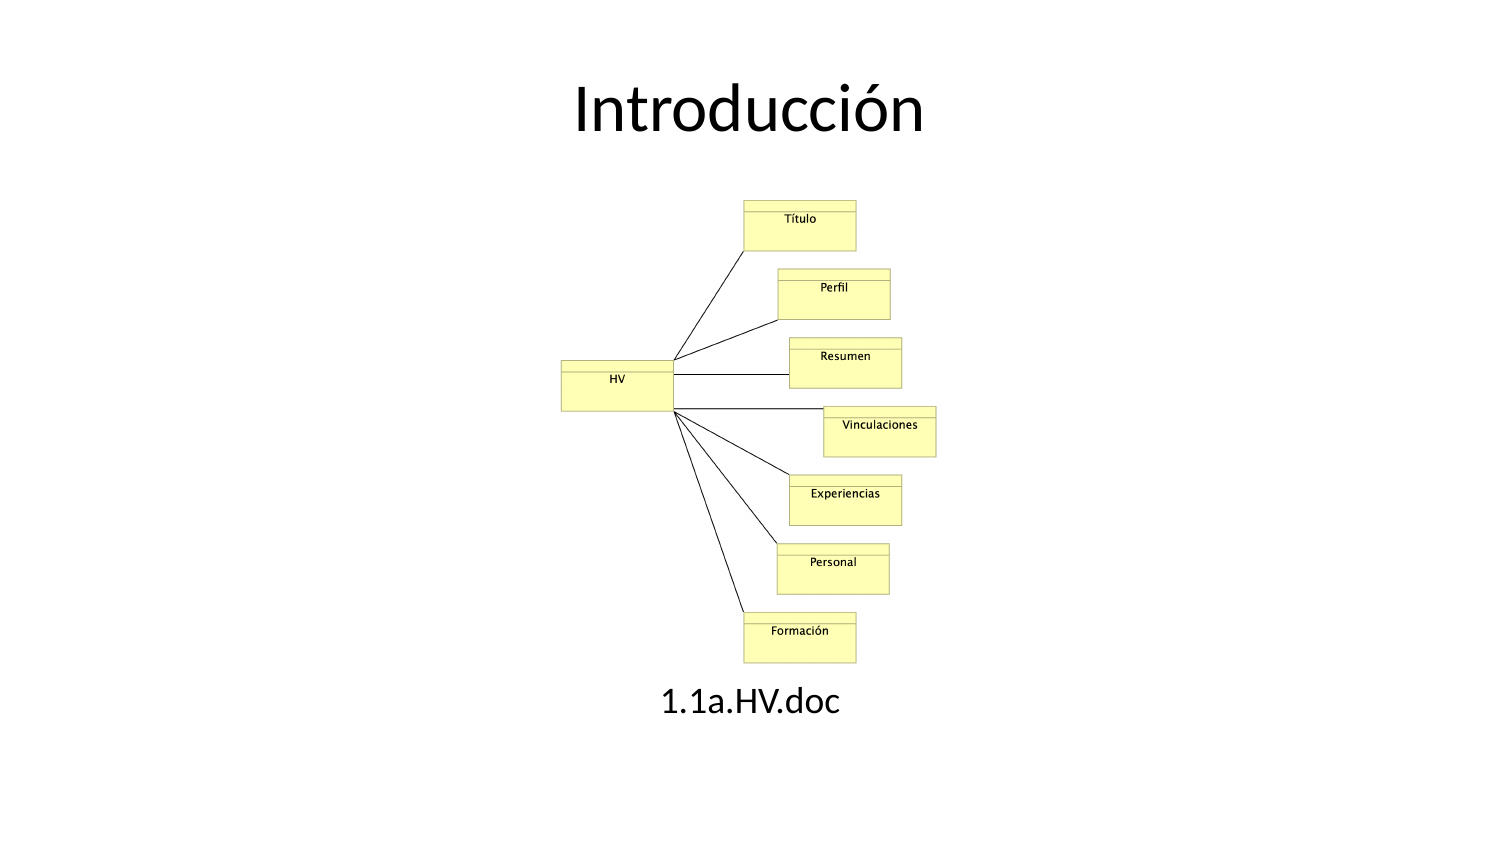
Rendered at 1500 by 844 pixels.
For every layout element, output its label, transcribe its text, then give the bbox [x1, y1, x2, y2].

title Introducción [75, 33, 1425, 175]
picture [555, 195, 942, 669]
text_box 1.1a.HV.doc [74, 668, 1425, 753]
